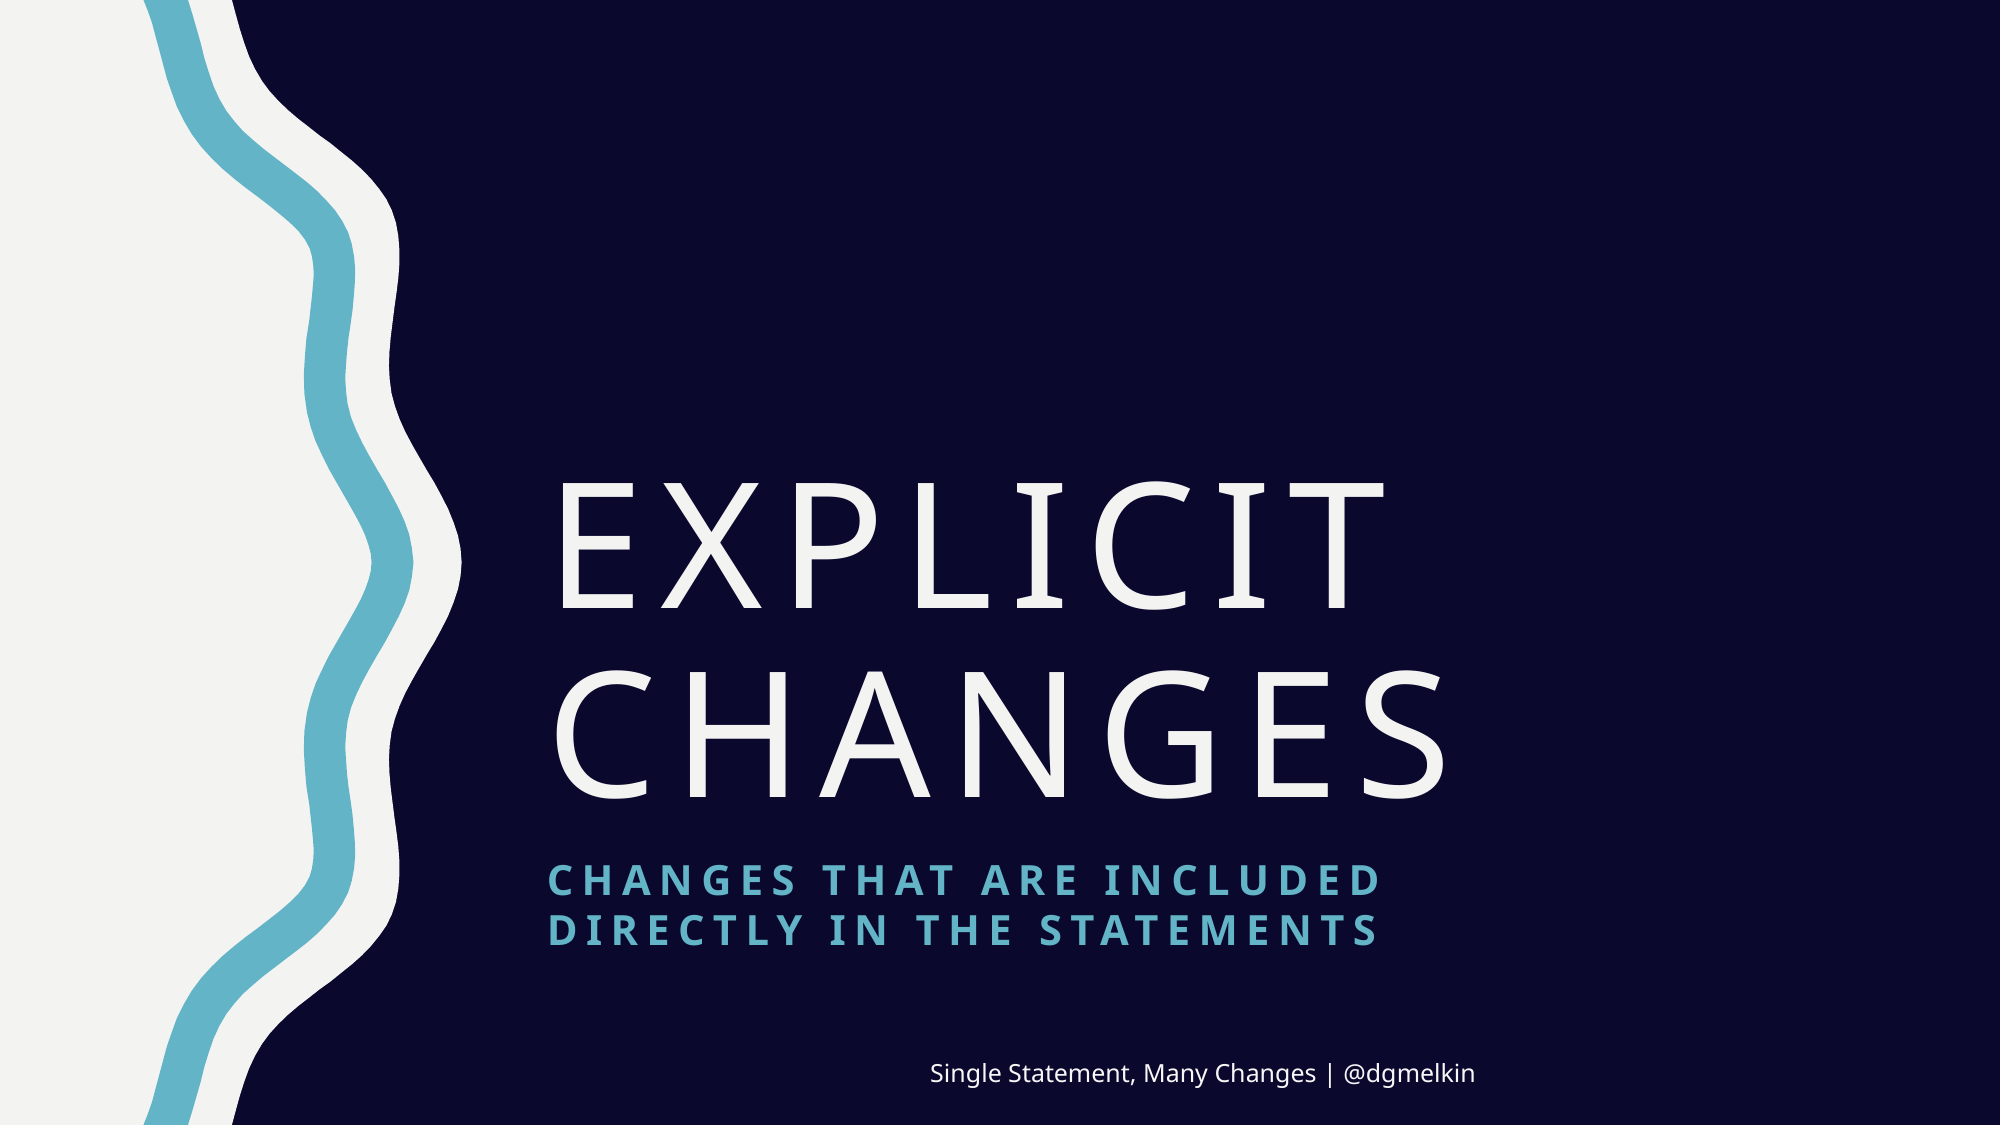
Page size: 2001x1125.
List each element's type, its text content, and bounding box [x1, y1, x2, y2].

footer Single Statement, Many Changes | @dgmelkin [865, 1045, 1541, 1103]
list Changes that are Included Directly In the Statements [531, 846, 1684, 1003]
title EXPLICIT Changes [531, 176, 1875, 843]
